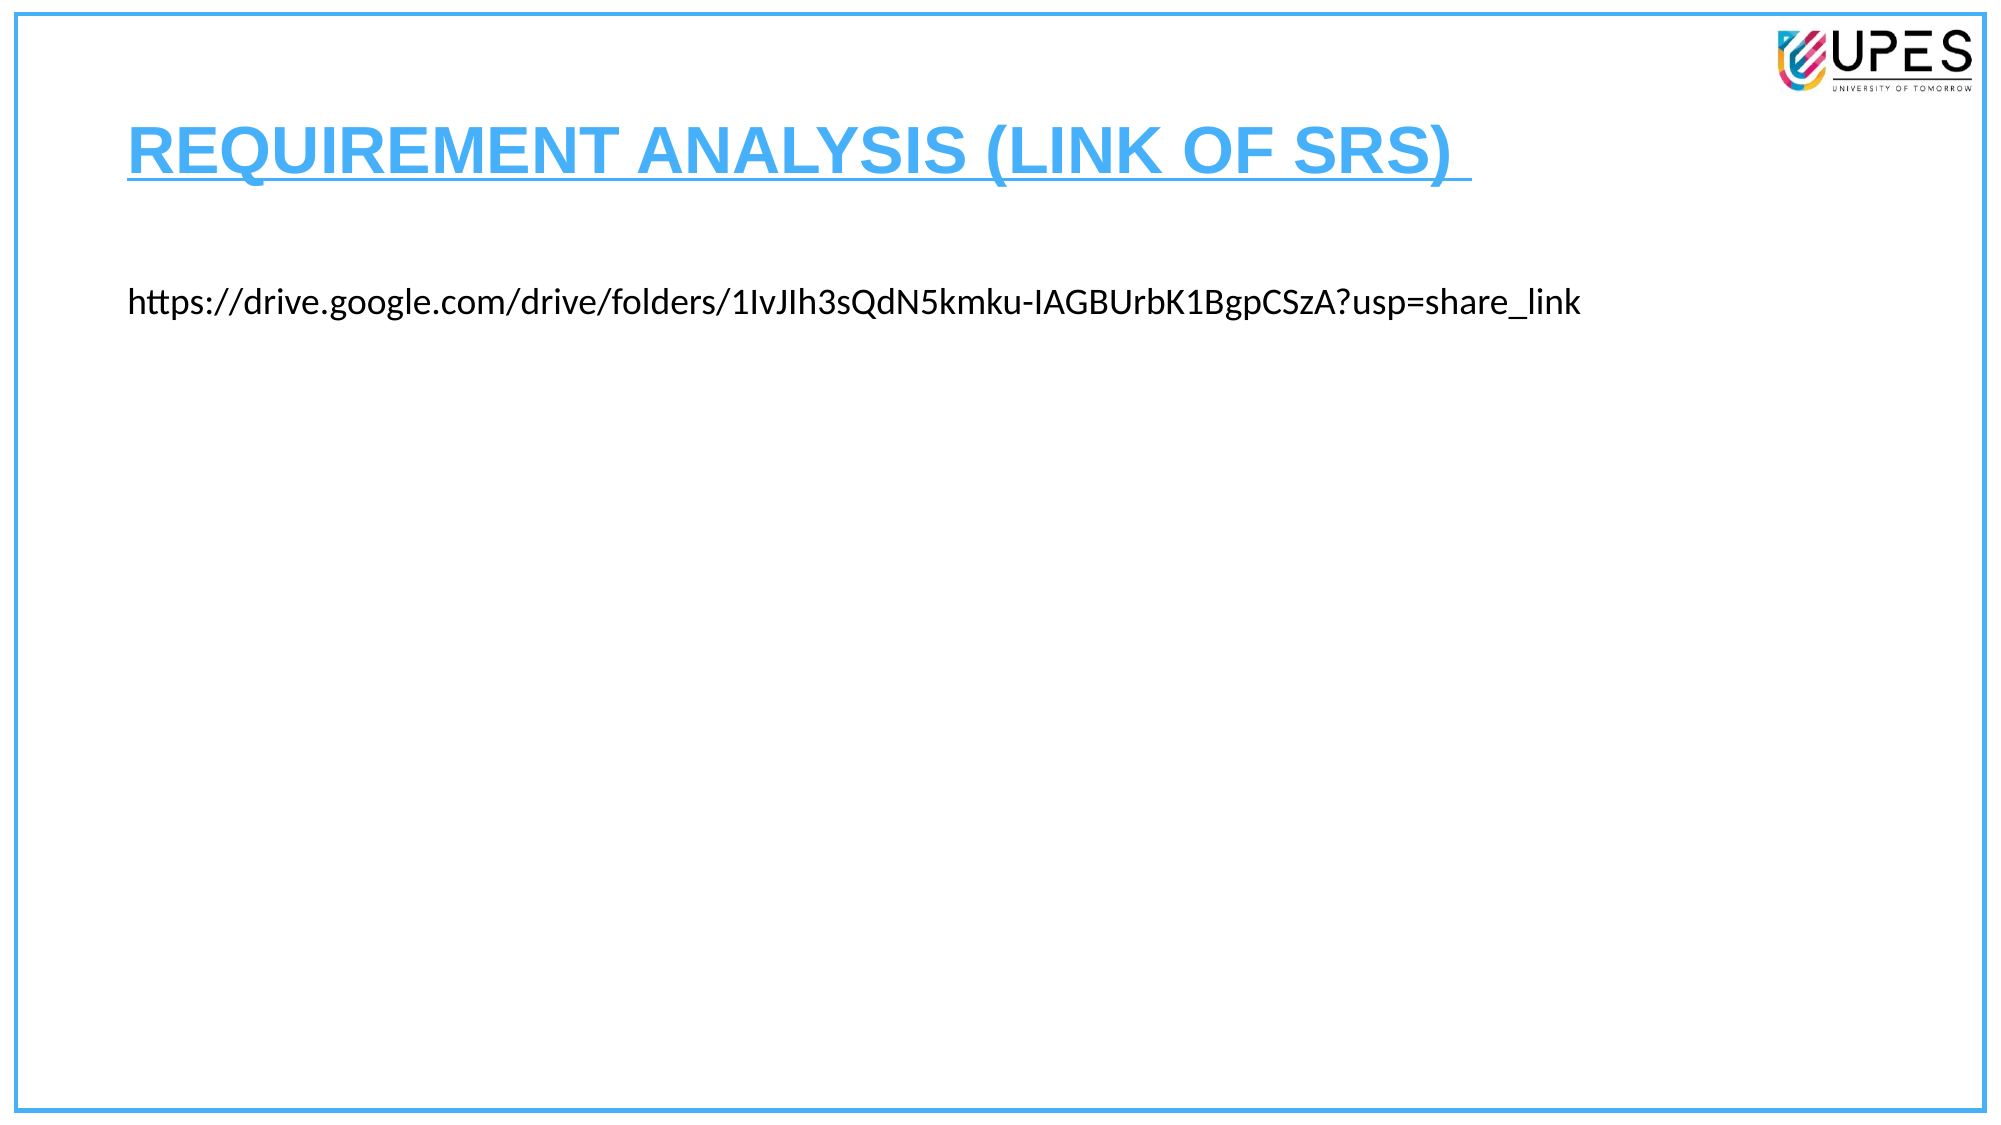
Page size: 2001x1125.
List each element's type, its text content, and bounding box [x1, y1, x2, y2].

text_box REQUIREMENT ANALYSIS (LINK OF SRS) https://drive.google.com/drive/folders/1IvJIh3sQdN5kmku-IAGBUrbK1BgpCSzA?usp=share_link [112, 99, 1688, 375]
picture [1758, 20, 1978, 110]
